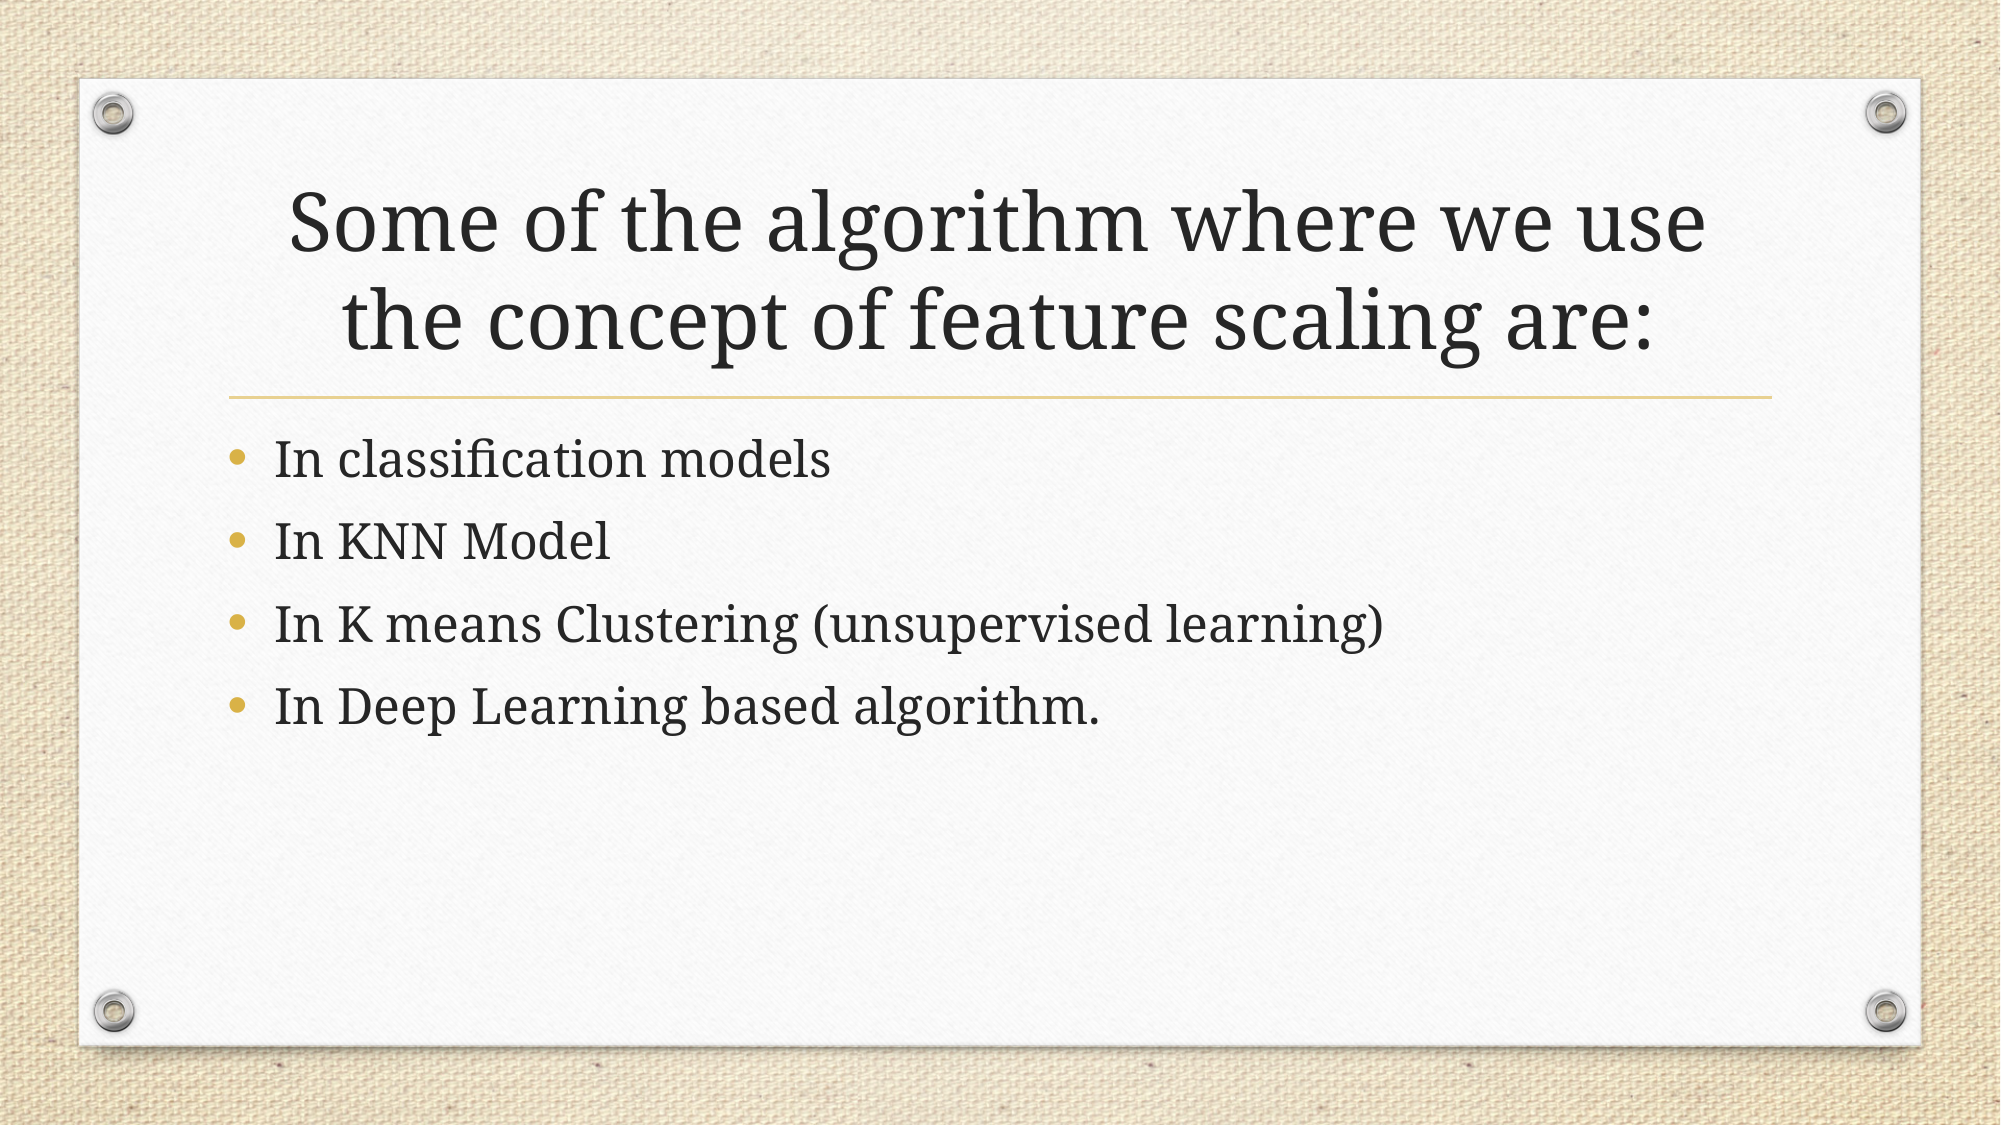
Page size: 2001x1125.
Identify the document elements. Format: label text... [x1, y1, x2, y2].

picture [0, 0, 2001, 1125]
title Some of the algorithm where we use the concept of feature scaling are: [212, 161, 1788, 375]
list In classification models In KNN Model In K means Clustering (unsupervised learning) In Deep Learning based algorithm. [212, 419, 1788, 964]
